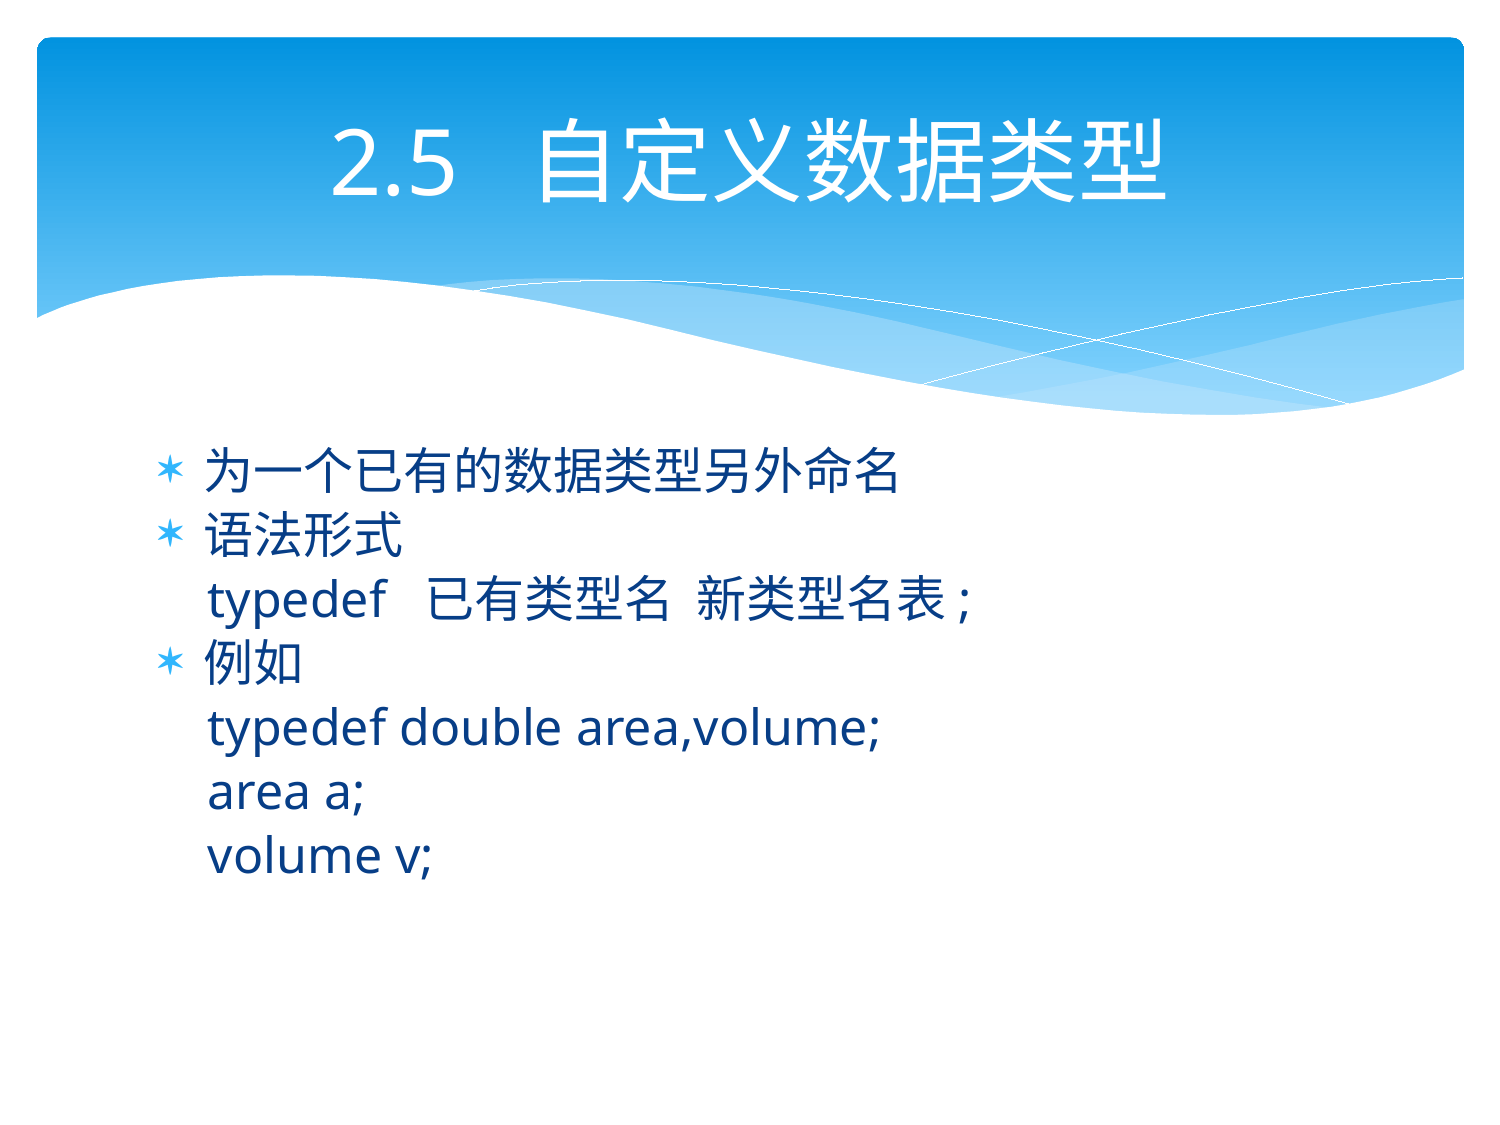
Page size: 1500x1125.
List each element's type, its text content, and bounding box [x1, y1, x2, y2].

title 2.5 自定义数据类型 [75, 55, 1425, 261]
list 为一个已有的数据类型另外命名 语法形式 typedef 已有类型名 新类型名表; 例如 typedef double area,volume; area a; volume v; [143, 438, 1359, 1005]
